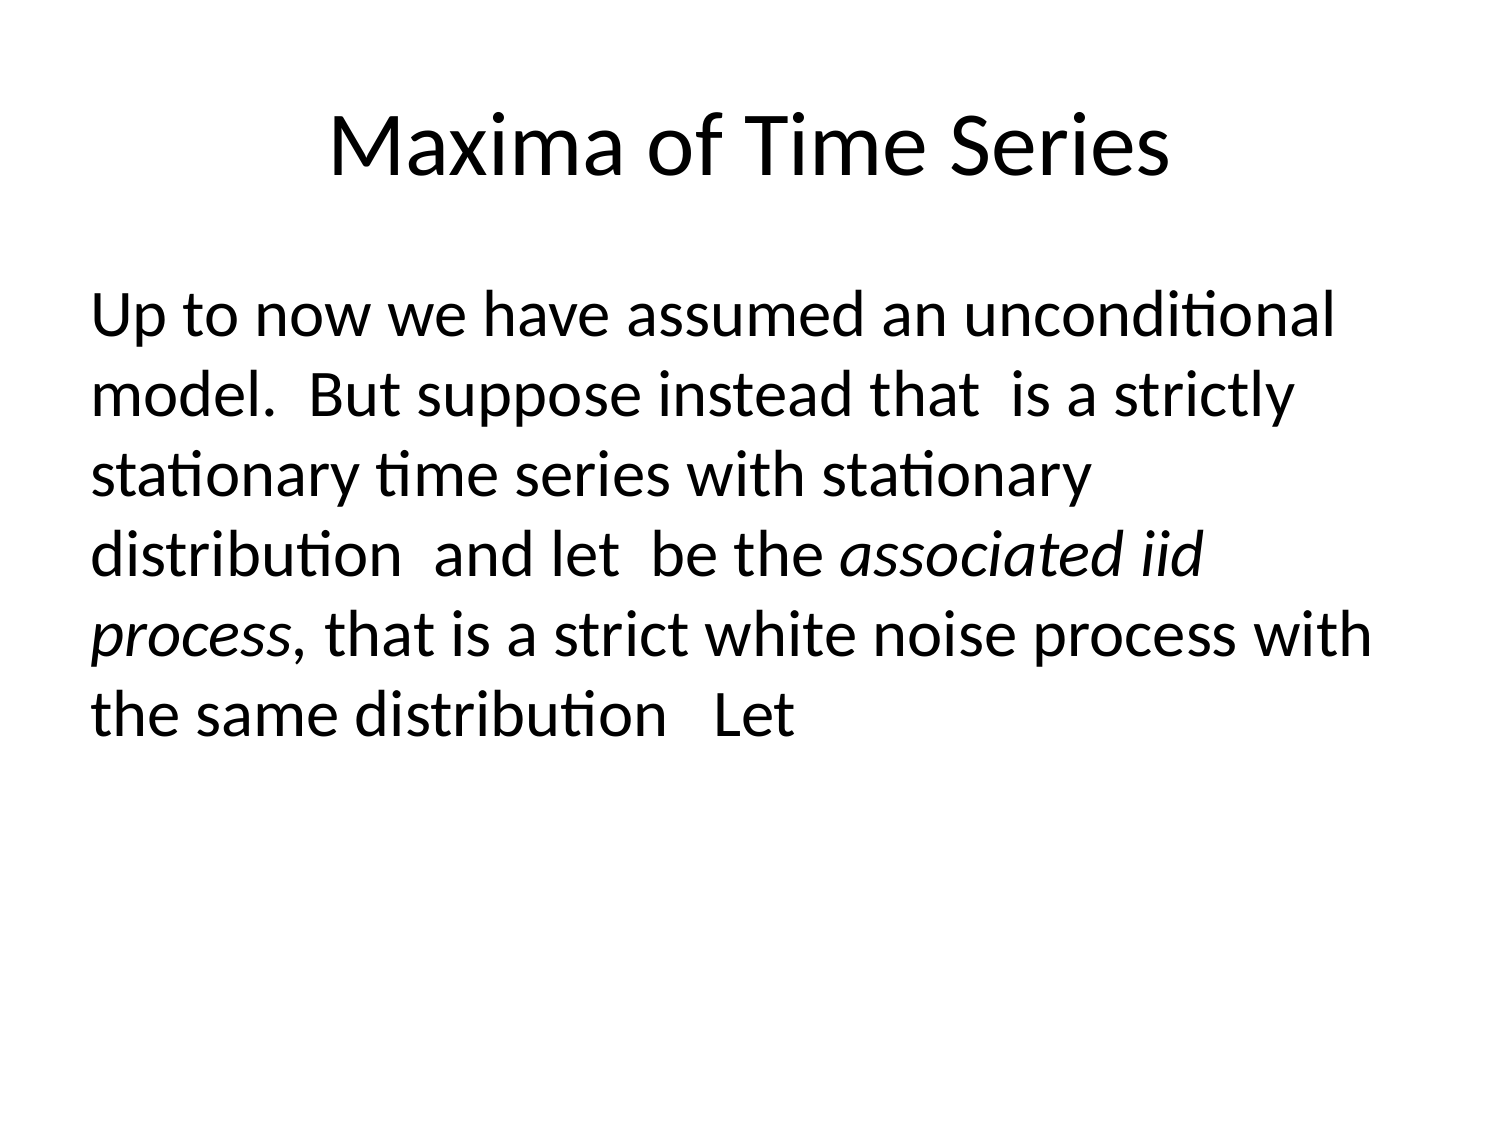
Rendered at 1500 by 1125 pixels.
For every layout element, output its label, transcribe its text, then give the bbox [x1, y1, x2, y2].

title Maxima of Time Series [75, 45, 1425, 233]
